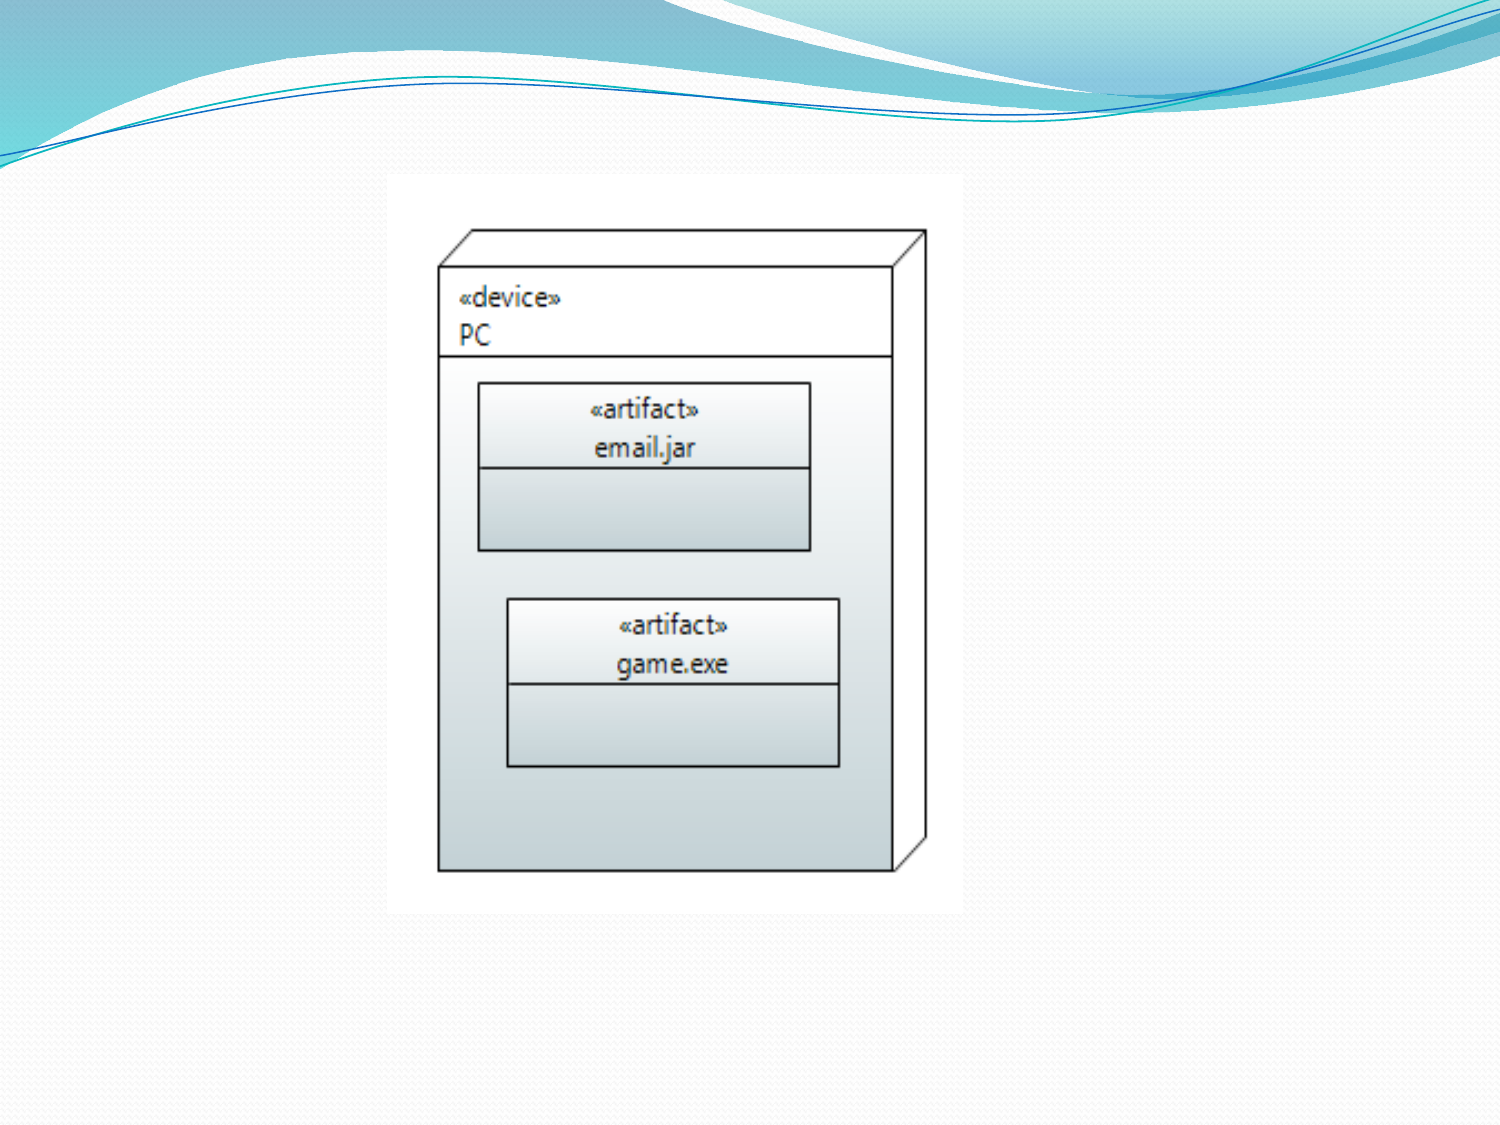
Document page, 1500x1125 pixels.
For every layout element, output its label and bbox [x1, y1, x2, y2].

picture [387, 174, 963, 915]
